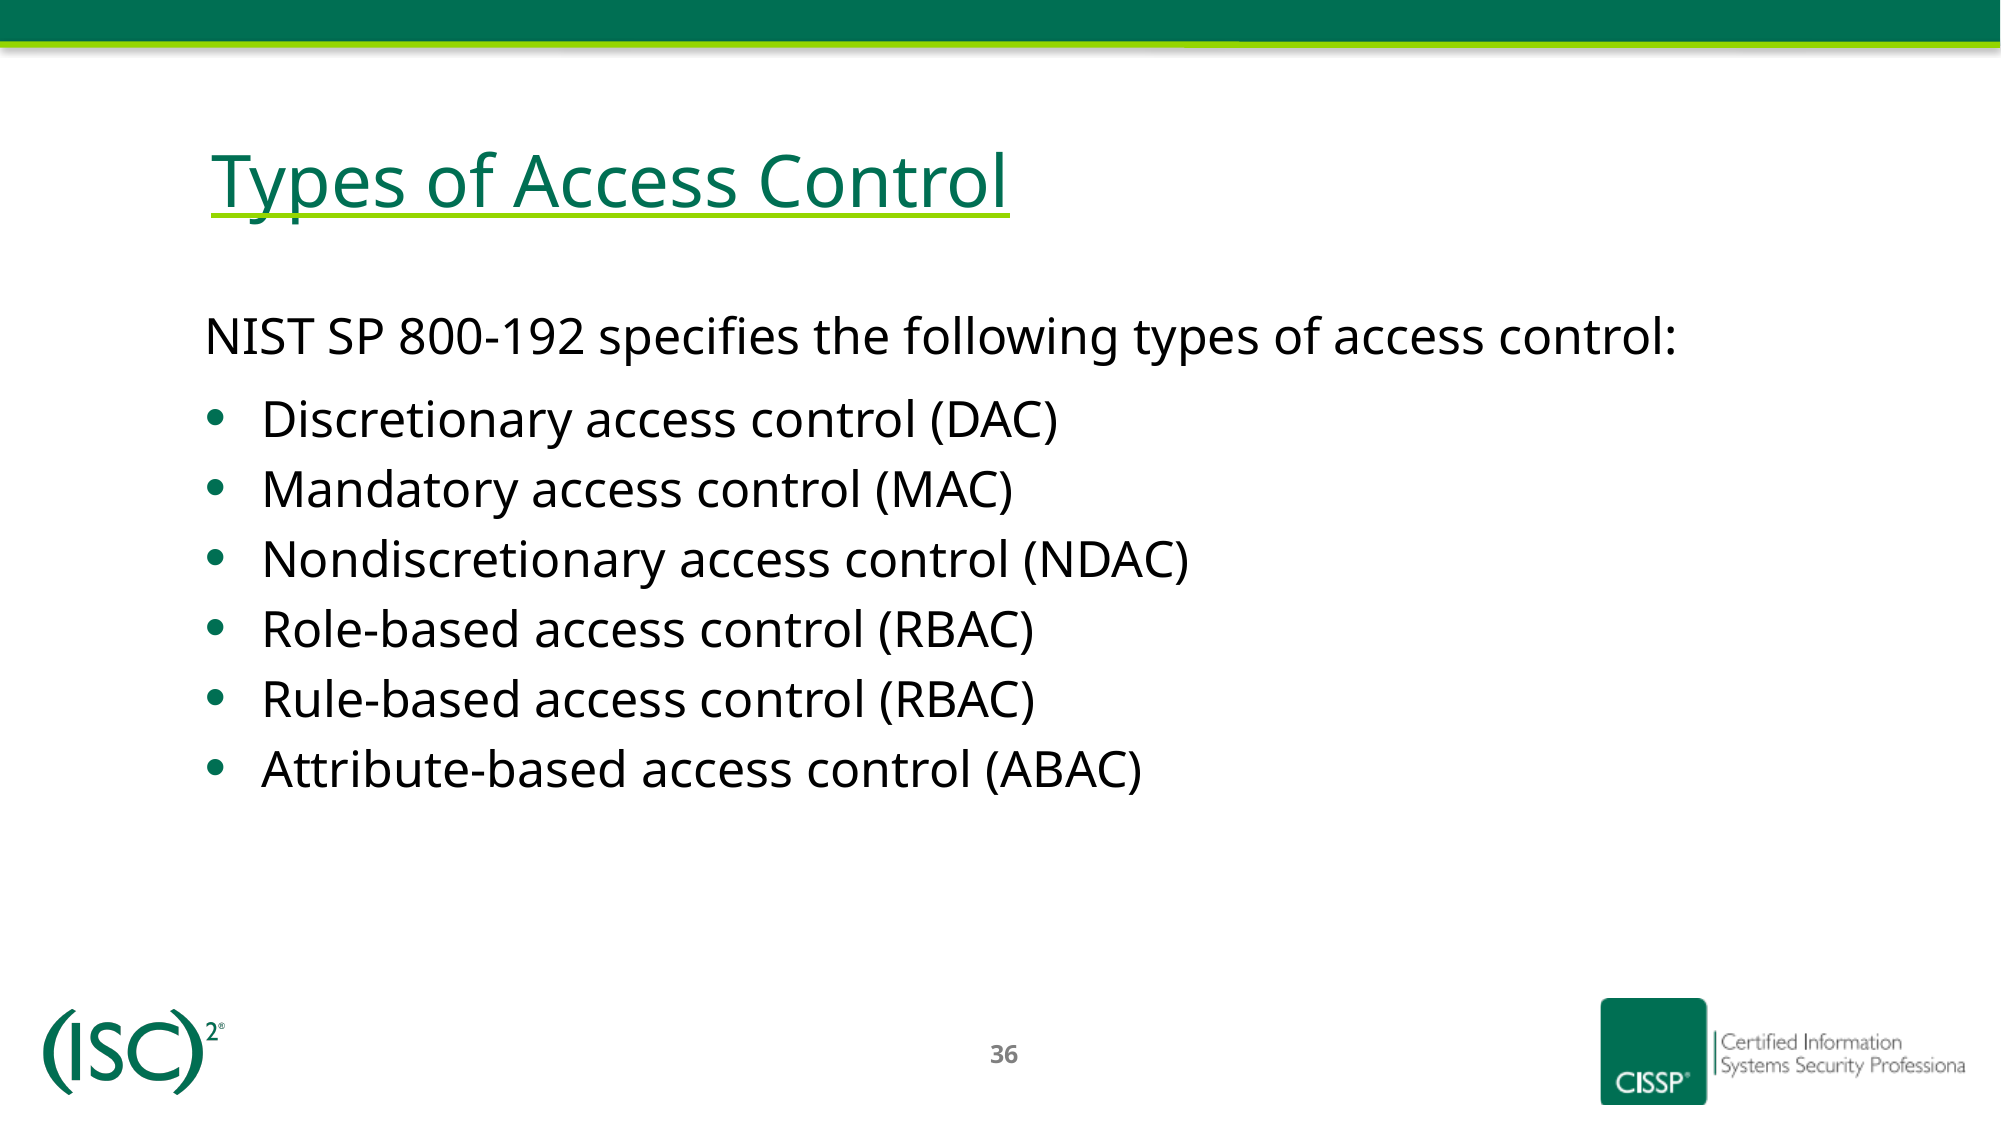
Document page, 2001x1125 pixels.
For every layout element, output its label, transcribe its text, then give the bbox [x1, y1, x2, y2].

list NIST SP 800-192 specifies the following types of access control: Discretionary access control (DAC) Mandatory access control (MAC) Nondiscretionary access control (NDAC) Role-based access control (RBAC) Rule-based access control (RBAC) Attribute-based access control (ABAC) [189, 297, 1837, 961]
picture [40, 1005, 228, 1099]
title Types of Access Control [196, 91, 1618, 280]
